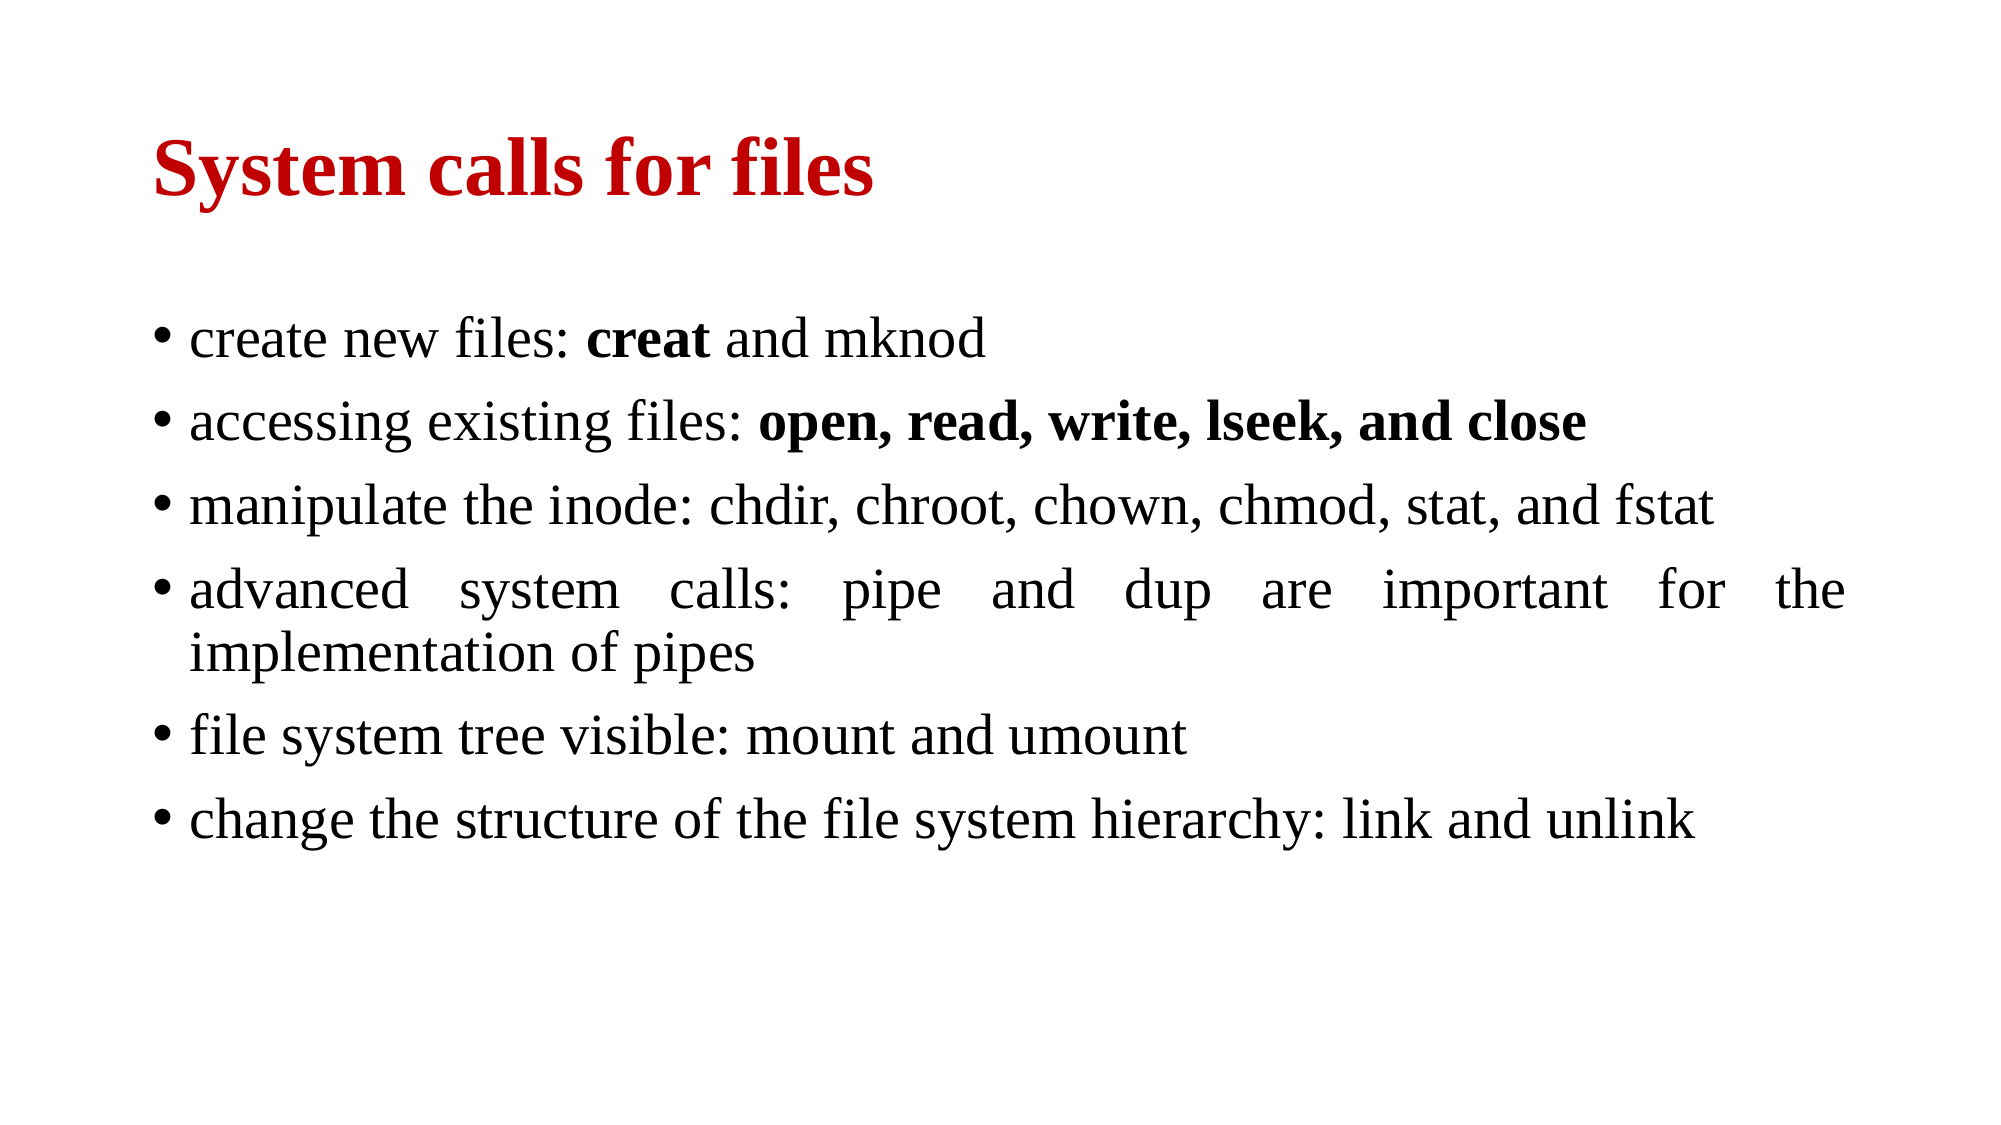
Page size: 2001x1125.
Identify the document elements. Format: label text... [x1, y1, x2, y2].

title System calls for files [137, 59, 1863, 278]
list create new files: creat and mknod accessing existing files: open, read, write, lseek, and close manipulate the inode: chdir, chroot, chown, chmod, stat, and fstat advanced system calls: pipe and dup are important for the implementation of pipes file system tree visible: mount and umount change the structure of the file system hierarchy: link and unlink [137, 299, 1863, 1014]
